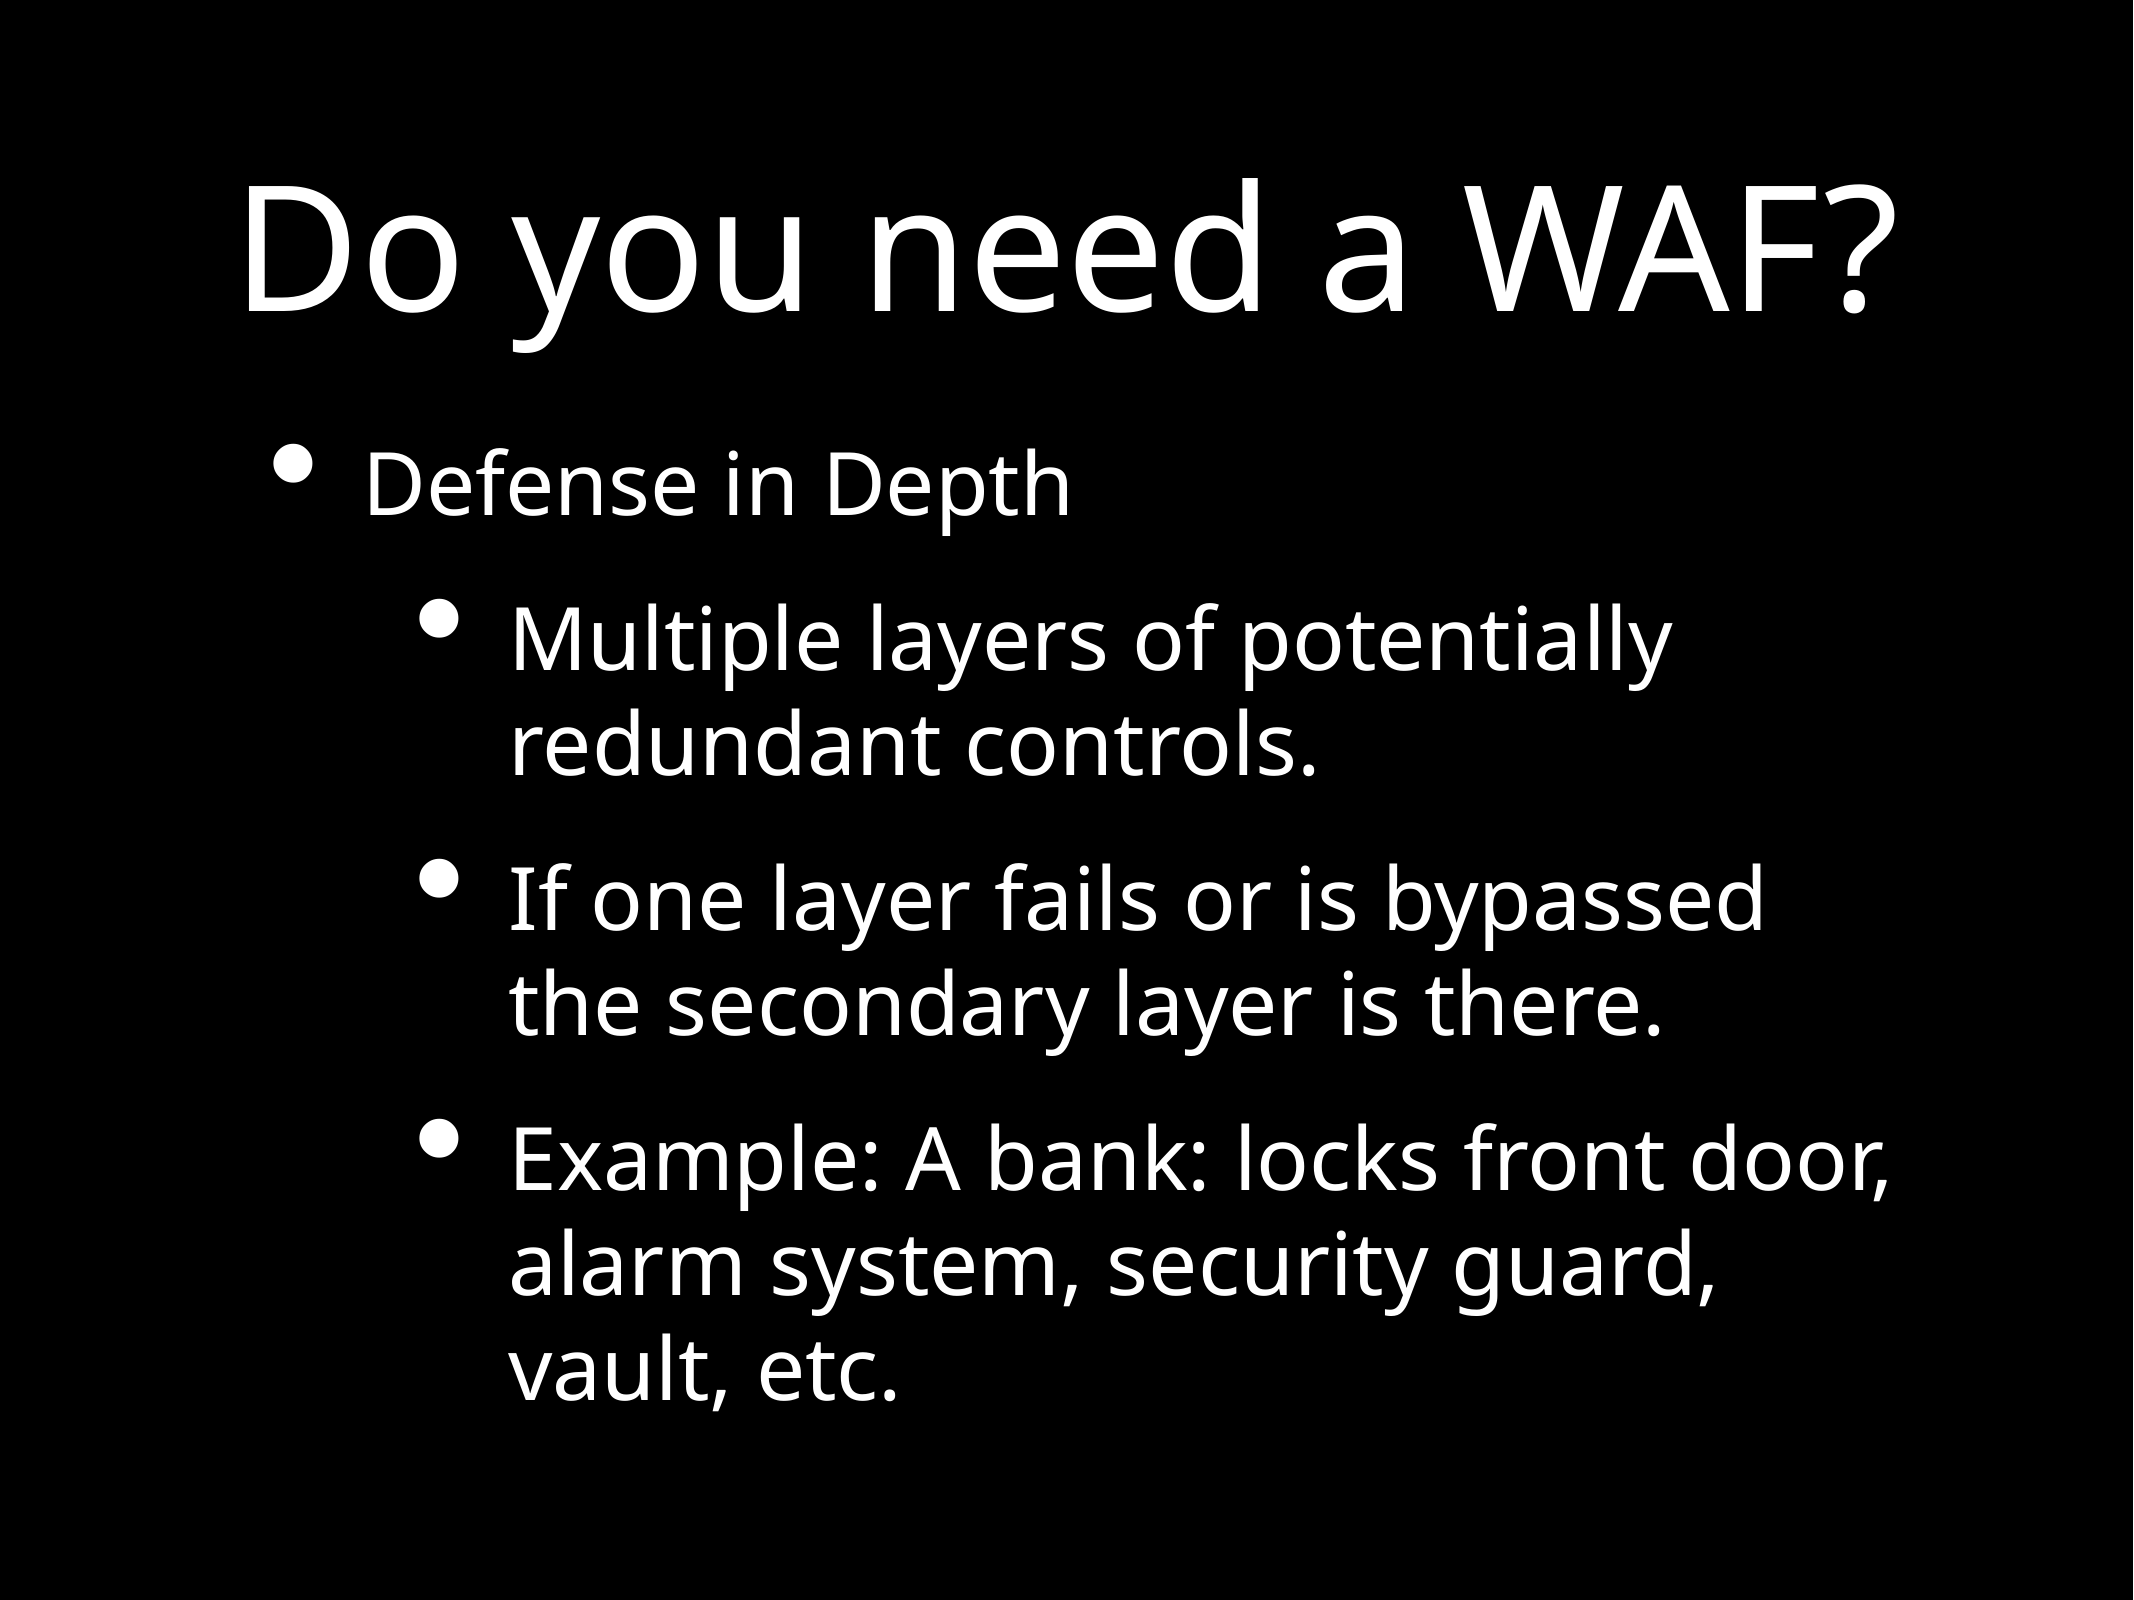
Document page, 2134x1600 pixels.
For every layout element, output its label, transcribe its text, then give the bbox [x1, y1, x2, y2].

list Defense in Depth Multiple layers of potentially redundant controls. If one layer fails or is bypassed the secondary layer is there. Example: A bank: locks front door, alarm system, security guard, vault, etc. [207, 453, 1926, 1393]
title Do you need a WAF? [207, 41, 1926, 443]
